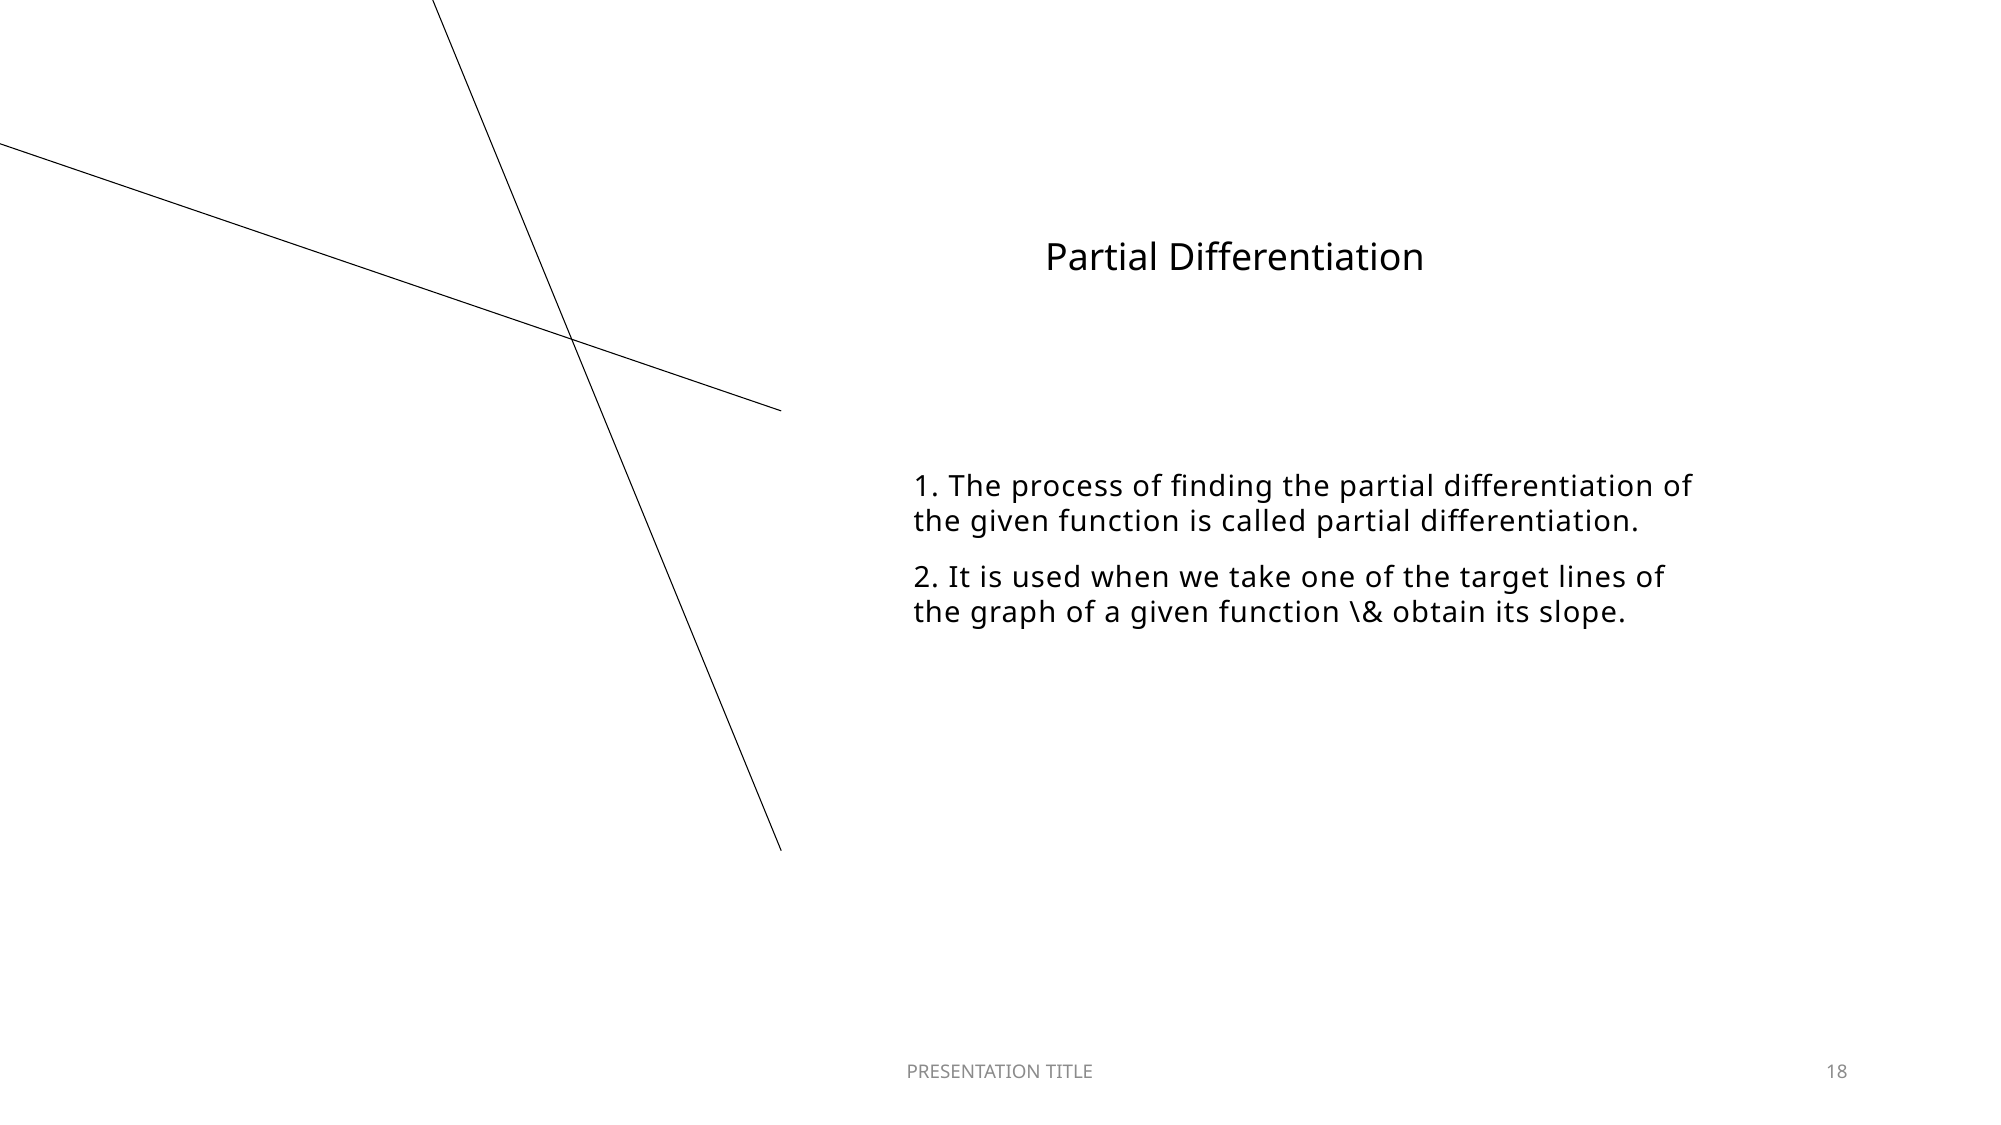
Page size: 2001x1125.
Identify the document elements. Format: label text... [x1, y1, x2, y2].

text_box Partial Differentiation [1030, 225, 1481, 286]
footer PRESENTATION TITLE [662, 1042, 1338, 1103]
list 1. The process of finding the partial differentiation of the given function is called partial differentiation. 2. It is used when we take one of the target lines of the graph of a given function \& obtain its slope. [898, 403, 1737, 851]
slide_number 18 [1412, 1042, 1863, 1103]
